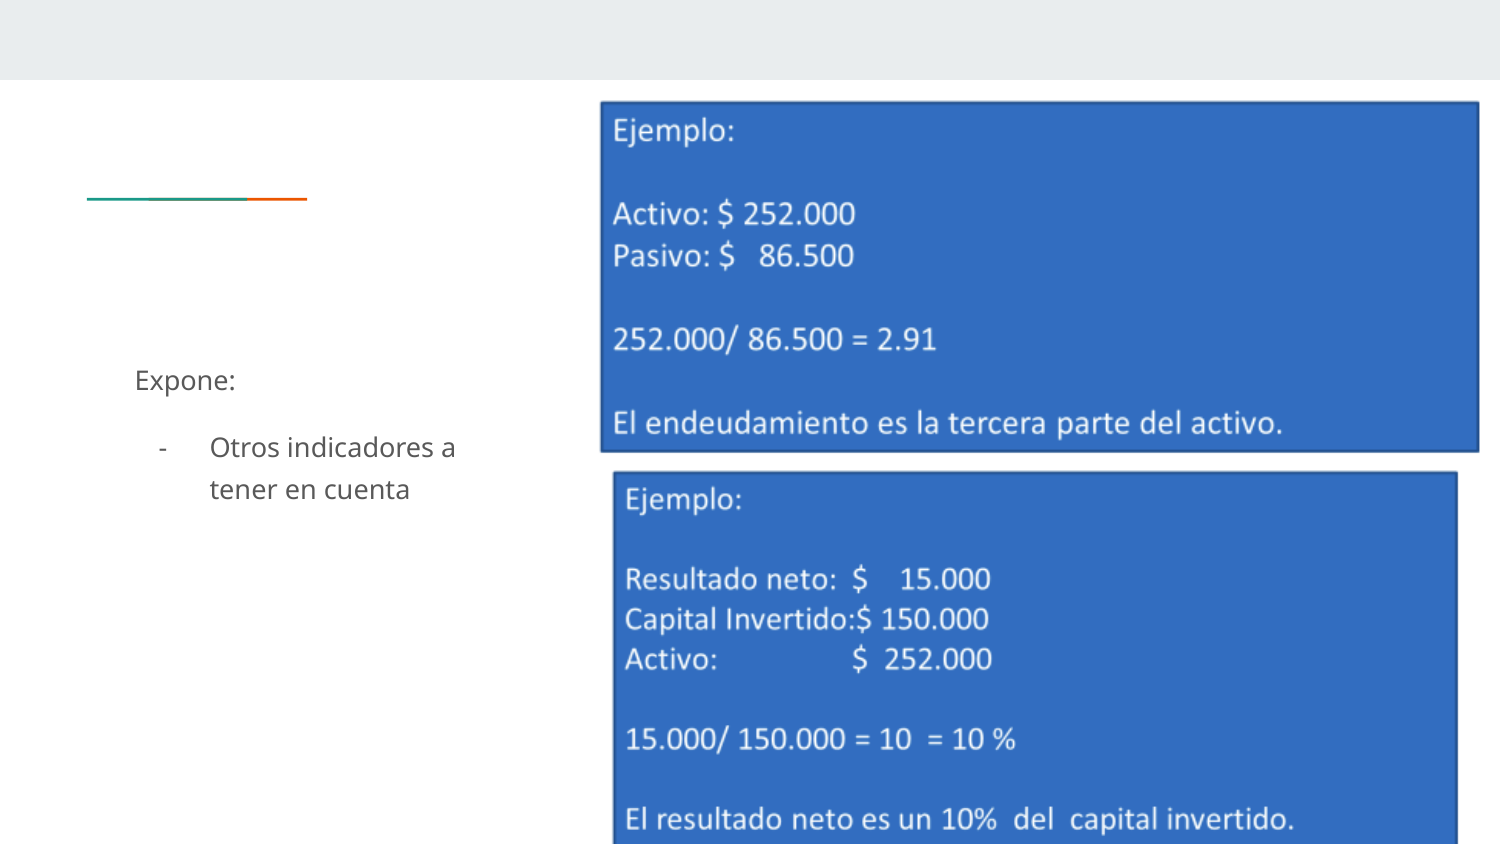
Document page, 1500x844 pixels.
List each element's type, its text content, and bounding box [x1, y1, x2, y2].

list Expone: Otros indicadores a tener en cuenta [119, 341, 496, 712]
picture [587, 84, 1500, 844]
